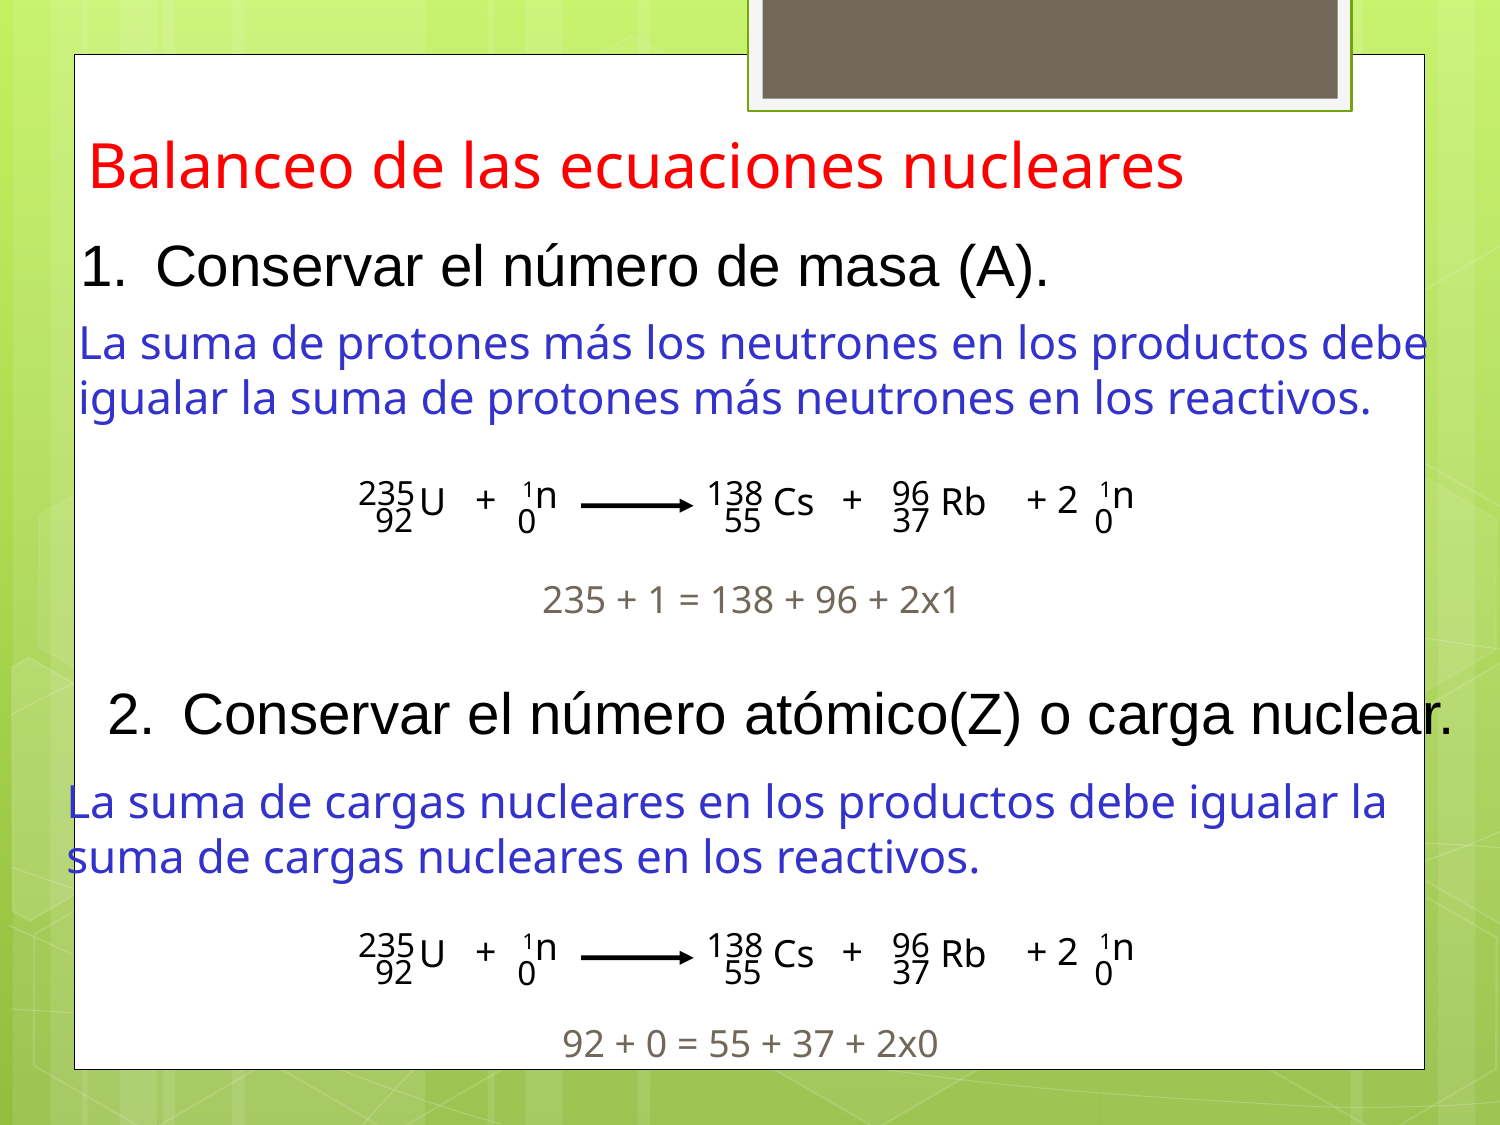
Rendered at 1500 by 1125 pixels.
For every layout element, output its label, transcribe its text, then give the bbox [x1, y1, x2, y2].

text_box La suma de cargas nucleares en los productos debe igualar la suma de cargas nucleares en los reactivos. [51, 765, 1461, 890]
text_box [343, 915, 1156, 1001]
text_box 92 + 0 = 55 + 37 + 2x0 [547, 1012, 955, 1073]
text_box 235 + 1 = 138 + 96 + 2x1 [527, 568, 978, 629]
text_box Conservar el número de masa (A). [65, 220, 1468, 306]
text_box Conservar el número atómico(Z) o carga nuclear. [92, 668, 1496, 754]
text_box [343, 463, 1156, 549]
text_box La suma de protones más los neutrones en los productos debe igualar la suma de protones más neutrones en los reactivos. [63, 306, 1473, 431]
text_box Balanceo de las ecuaciones nucleares [72, 107, 1383, 220]
